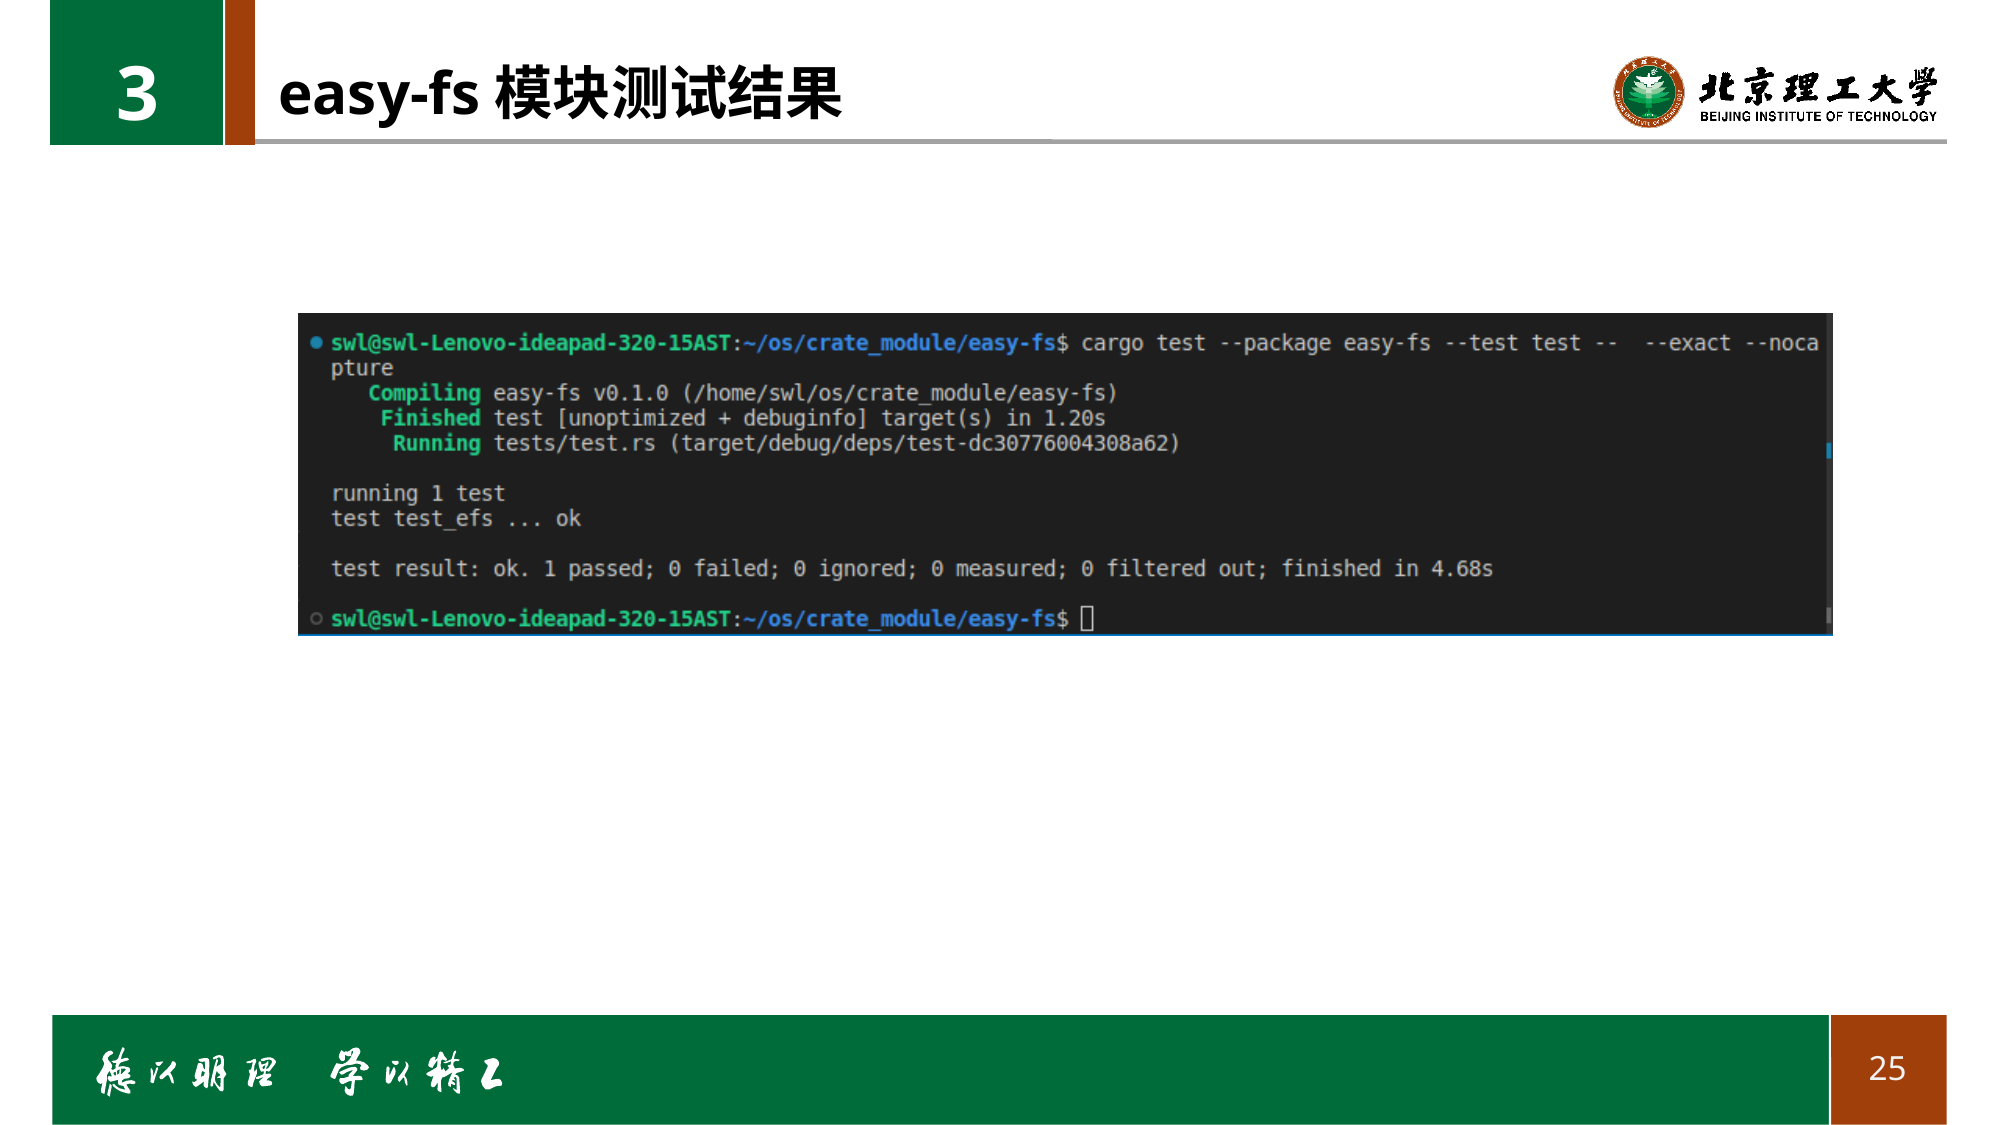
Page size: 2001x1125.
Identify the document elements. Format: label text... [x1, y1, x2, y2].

picture [1682, 56, 1937, 128]
title easy-fs模块测试结果 [263, 56, 1682, 135]
text_box 3 [58, 38, 218, 144]
picture [298, 313, 1834, 636]
